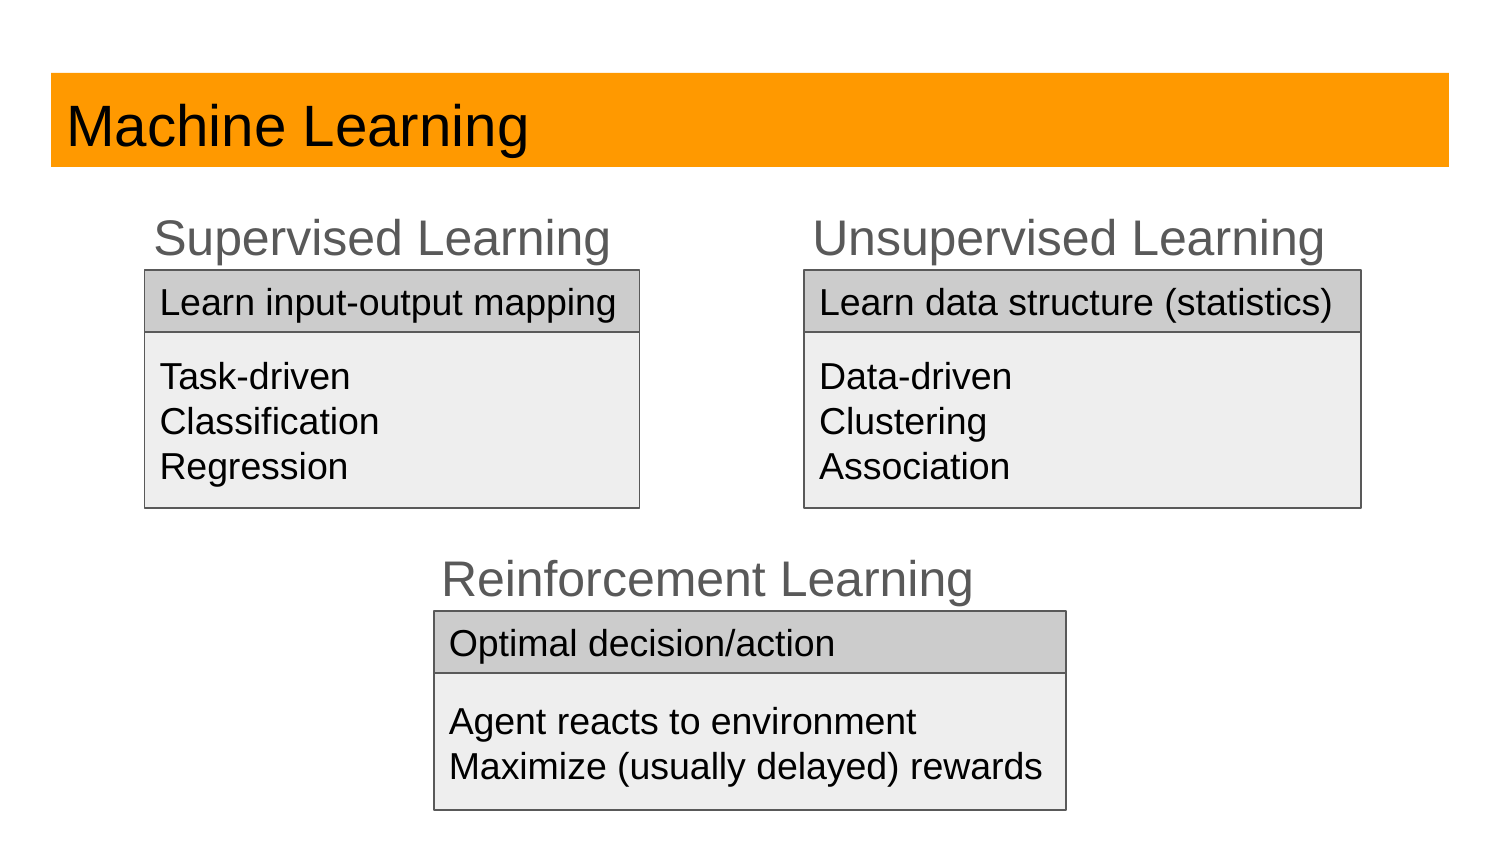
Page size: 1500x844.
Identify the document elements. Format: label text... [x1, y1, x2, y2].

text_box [425, 521, 1075, 811]
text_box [796, 180, 1368, 509]
title Machine Learning [51, 72, 1449, 167]
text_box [138, 180, 646, 509]
